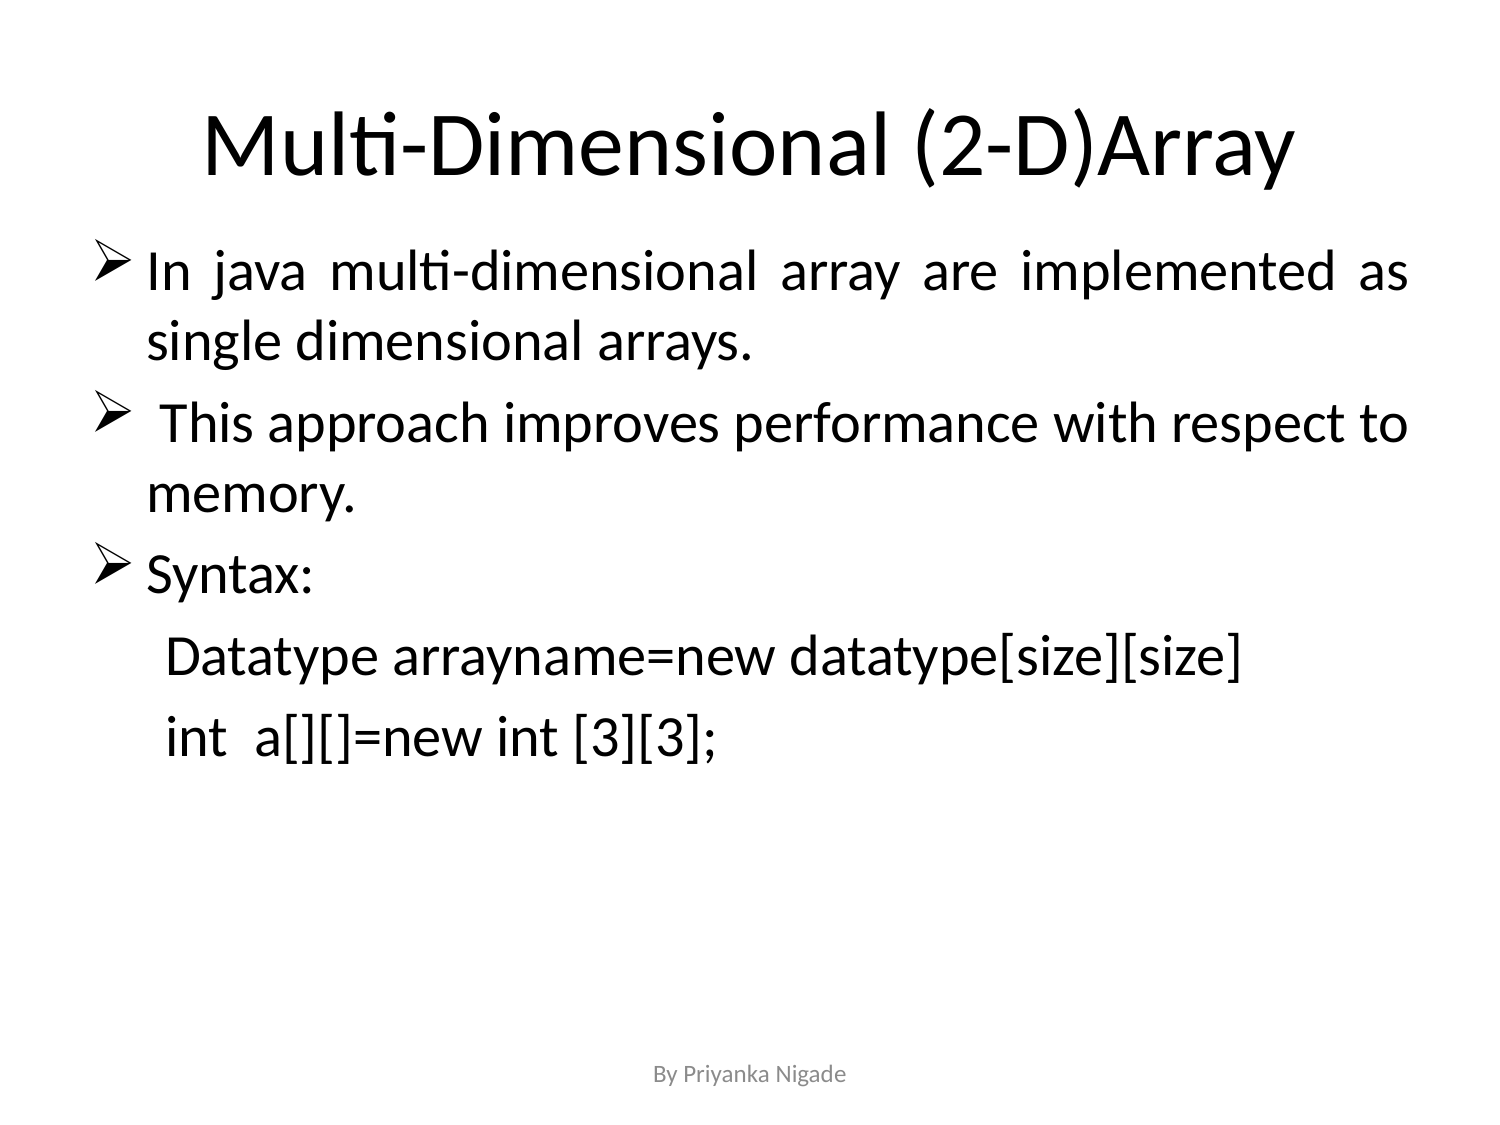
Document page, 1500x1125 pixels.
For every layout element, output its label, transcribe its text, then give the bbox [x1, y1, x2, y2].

title Multi-Dimensional (2-D)Array [75, 45, 1425, 224]
footer By Priyanka Nigade [512, 1042, 988, 1103]
list In java multi-dimensional array are implemented as single dimensional arrays. This approach improves performance with respect to memory. Syntax: Datatype arrayname=new datatype[size][size] int a[][]=new int [3][3]; [75, 224, 1425, 1005]
